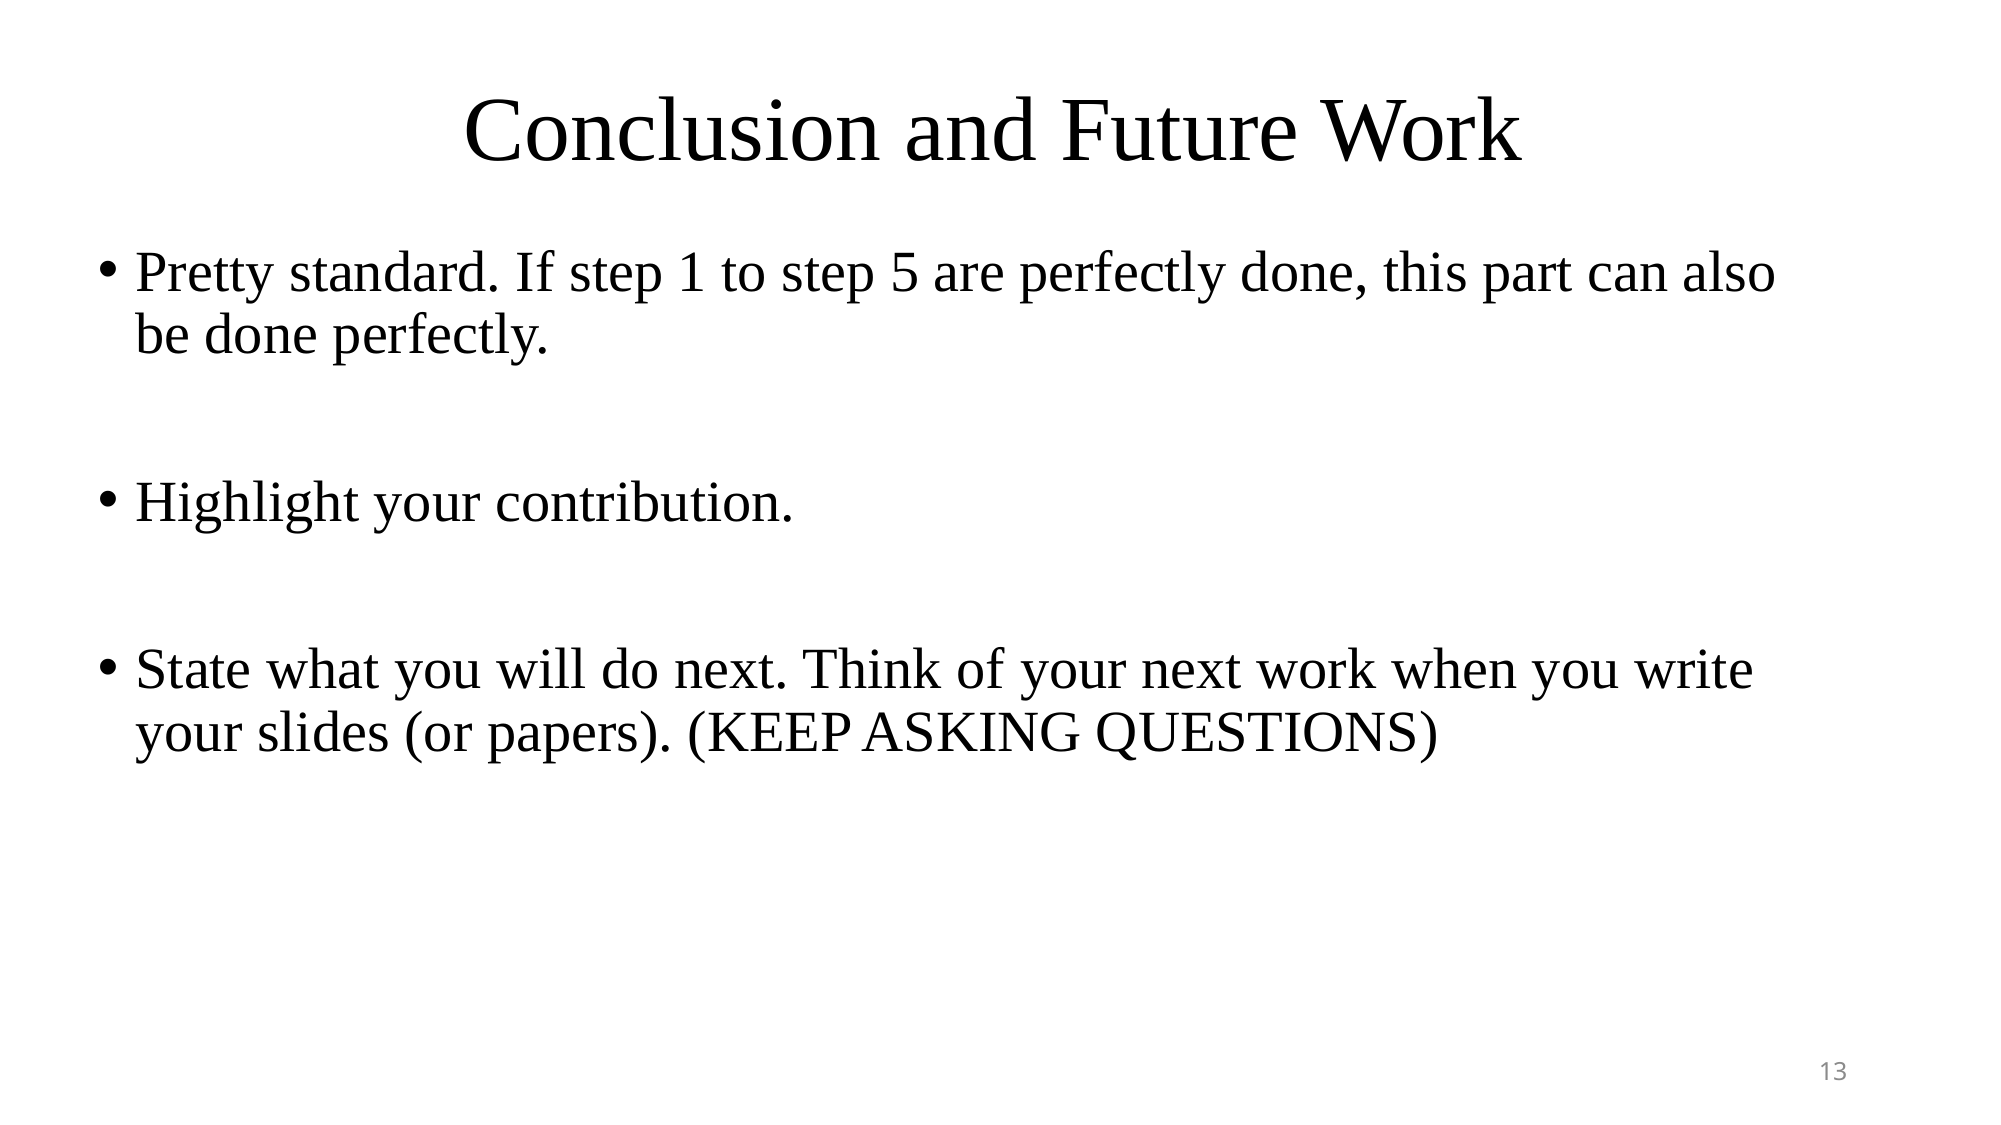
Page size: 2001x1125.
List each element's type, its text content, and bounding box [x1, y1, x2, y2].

list Pretty standard. If step 1 to step 5 are perfectly done, this part can also be done perfectly. Highlight your contribution. State what you will do next. Think of your next work when you write your slides (or papers). (KEEP ASKING QUESTIONS) [82, 233, 1808, 1086]
slide_number 13 [1412, 1042, 1863, 1103]
title Conclusion and Future Work [131, 22, 1857, 240]
